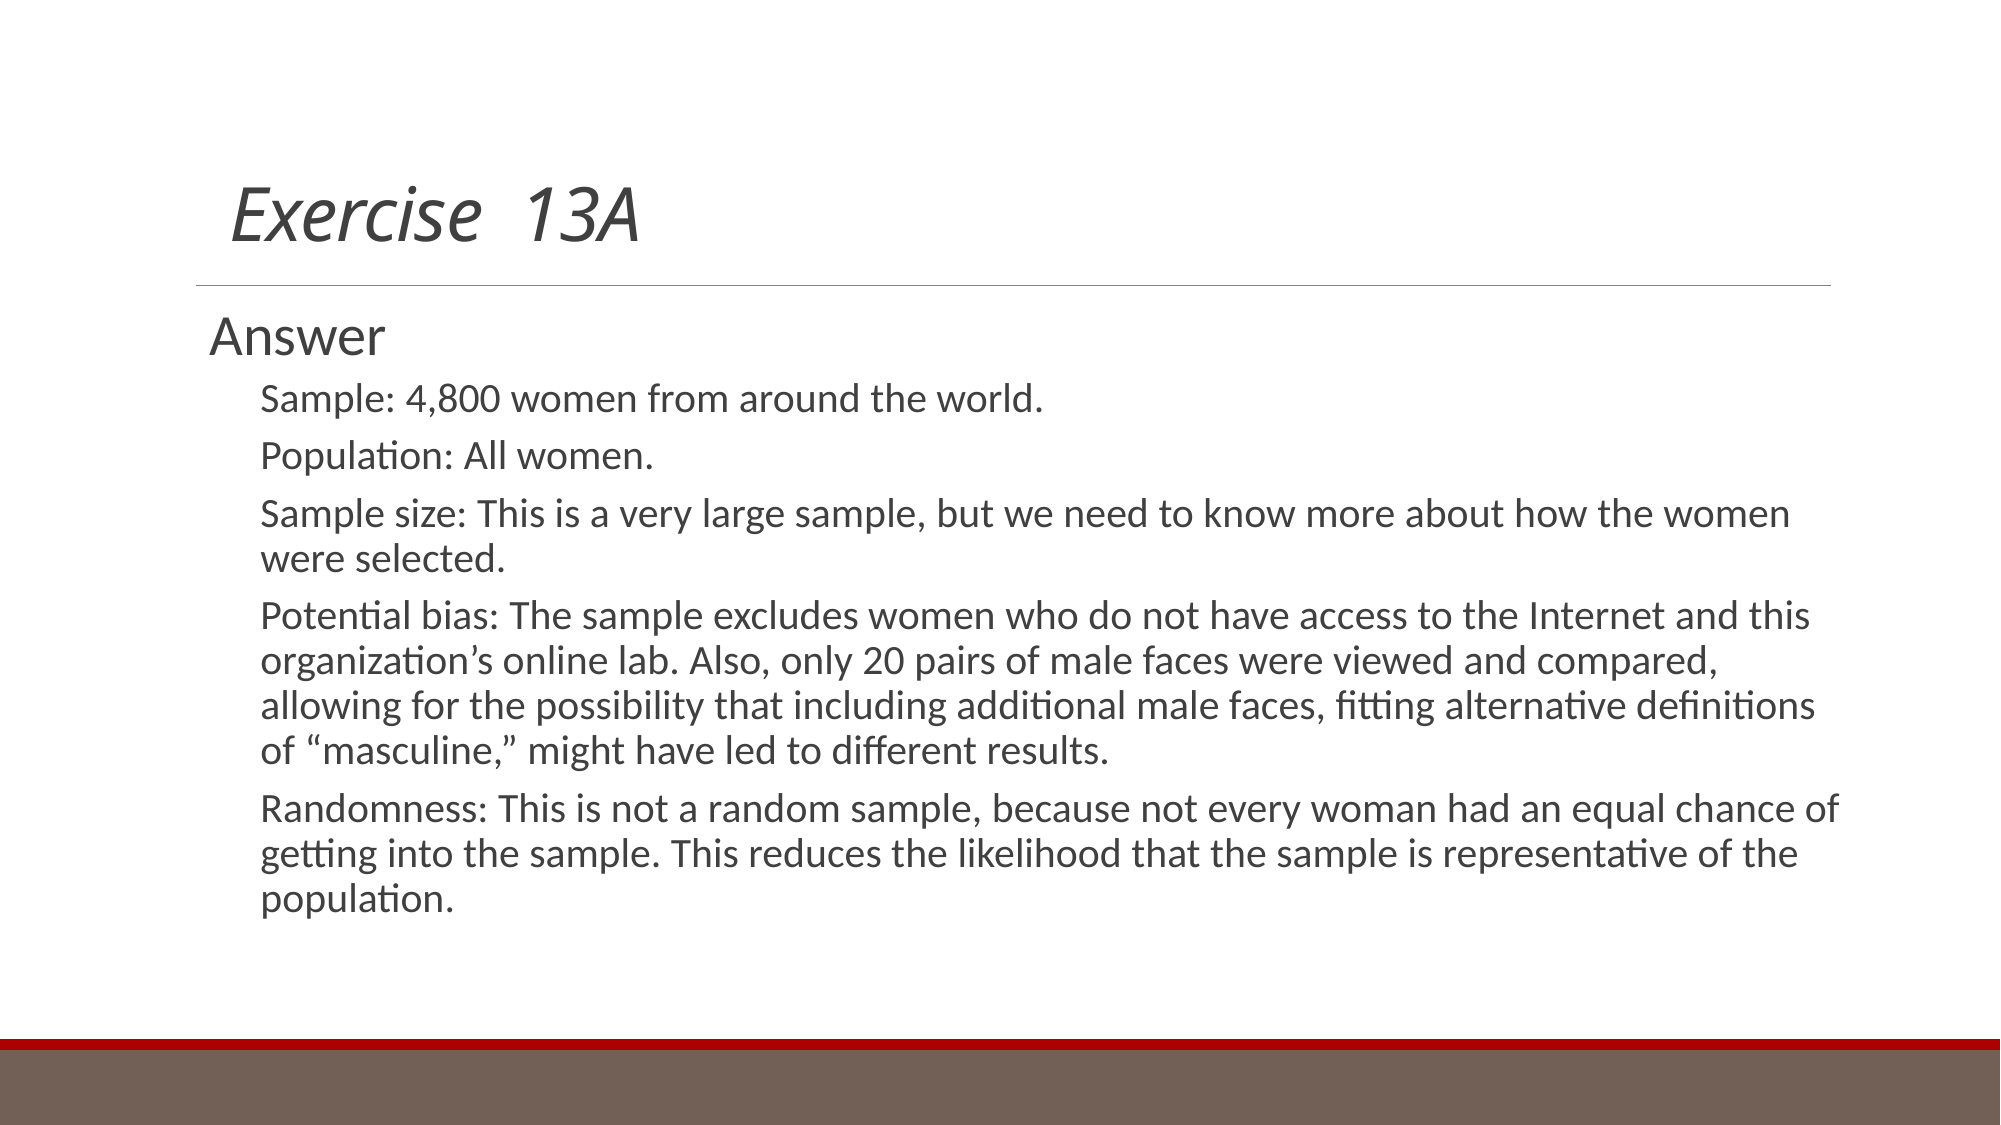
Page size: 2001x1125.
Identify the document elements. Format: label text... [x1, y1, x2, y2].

title Exercise 13A [194, 134, 1545, 265]
list Answer Sample: 4,800 women from around the world. Population: All women. Sample size: This is a very large sample, but we need to know more about how the women were selected. Potential bias: The sample excludes women who do not have access to the Internet and this organization’s online lab. Also, only 20 pairs of male faces were viewed and compared, allowing for the possibility that including additional male faces, fitting alternative definitions of “masculine,” might have led to different results. Randomness: This is not a random sample, because not every woman had an equal chance of getting into the sample. This reduces the likelihood that the sample is representative of the population. [194, 297, 1857, 1005]
